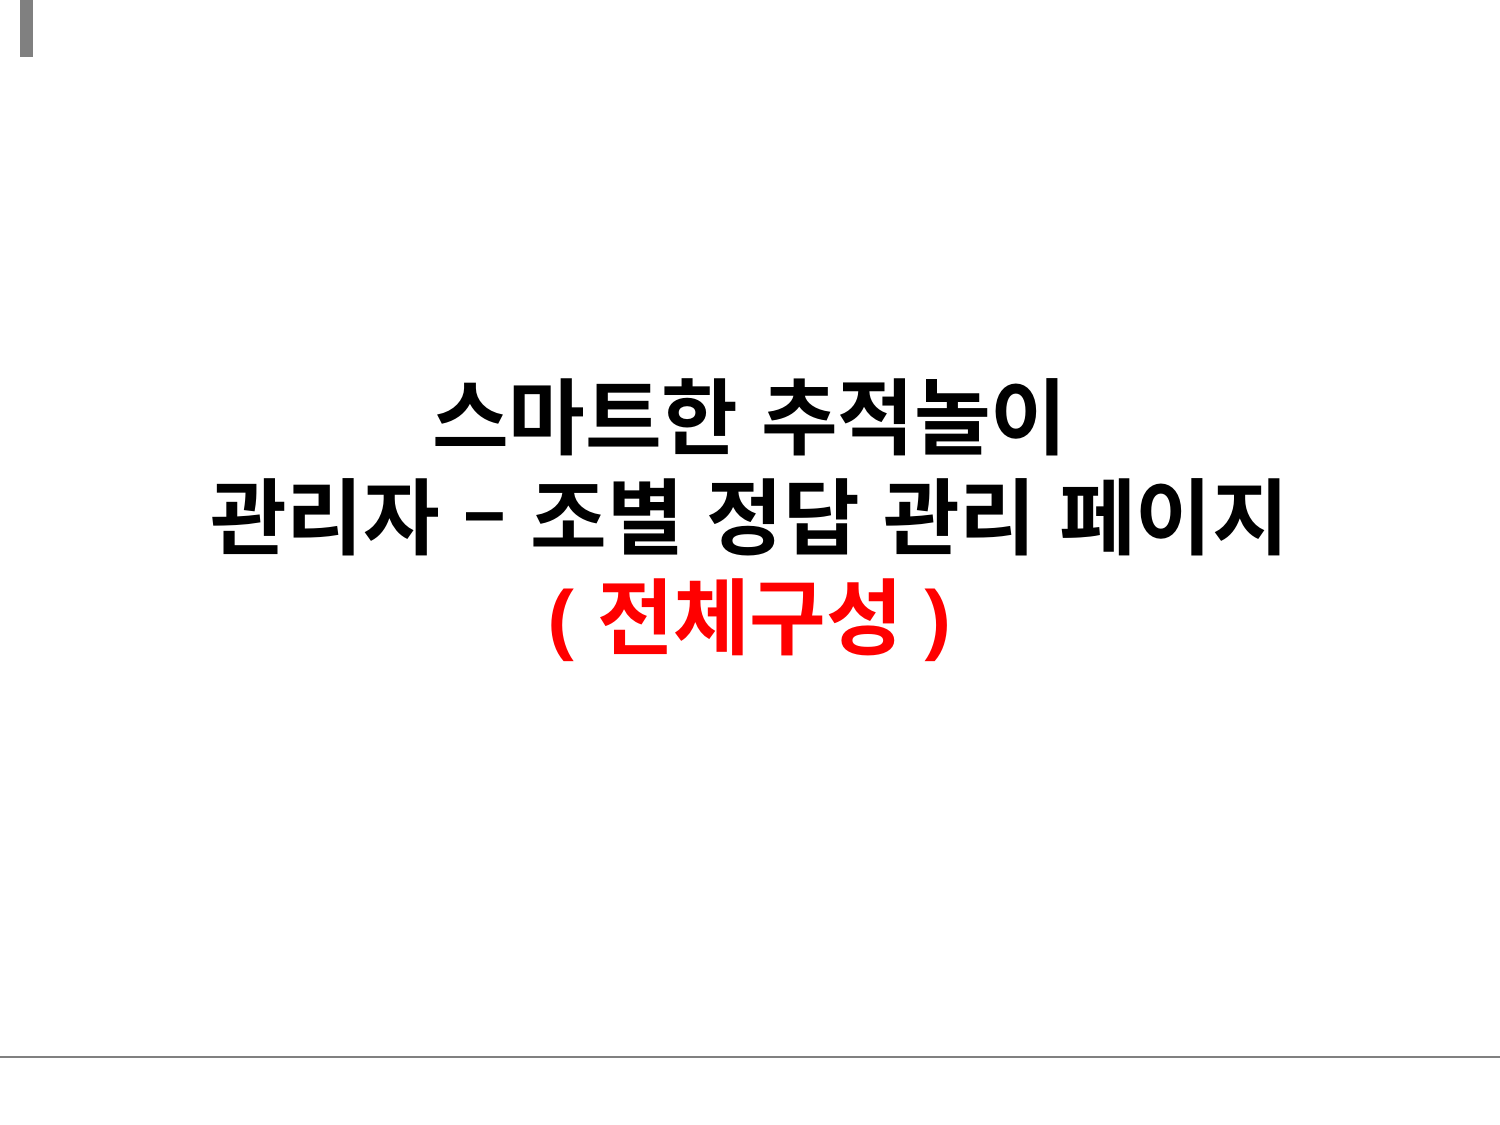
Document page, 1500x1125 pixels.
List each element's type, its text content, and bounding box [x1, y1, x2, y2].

title 스마트한 추적놀이 관리자 – 조별 정답 관리 페이지 (전체구성) [0, 278, 1500, 752]
